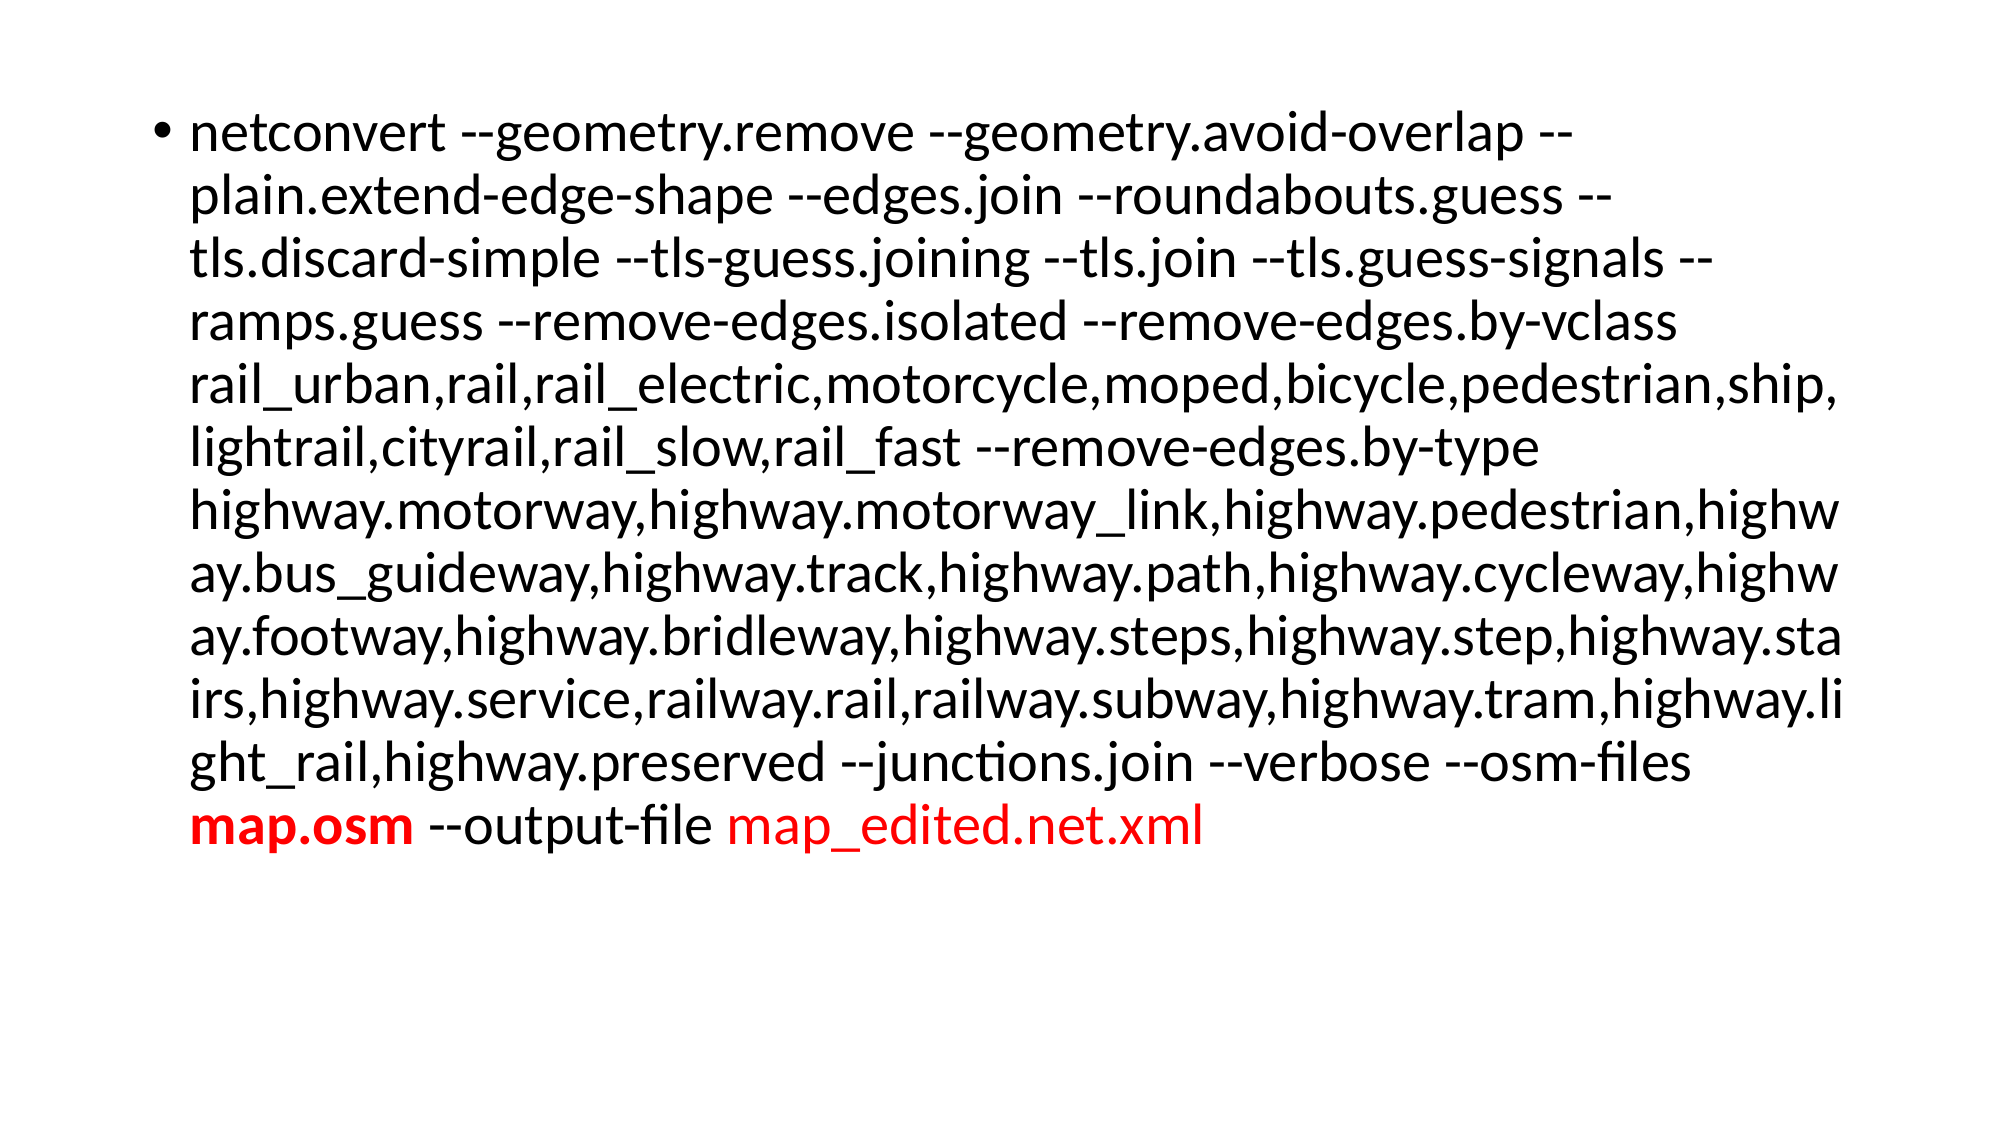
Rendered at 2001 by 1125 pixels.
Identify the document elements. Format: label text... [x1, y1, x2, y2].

list netconvert --geometry.remove --geometry.avoid-overlap --plain.extend-edge-shape --edges.join --roundabouts.guess --tls.discard-simple --tls-guess.joining --tls.join --tls.guess-signals --ramps.guess --remove-edges.isolated --remove-edges.by-vclass rail_urban,rail,rail_electric,motorcycle,moped,bicycle,pedestrian,ship,lightrail,cityrail,rail_slow,rail_fast --remove-edges.by-type highway.motorway,highway.motorway_link,highway.pedestrian,highway.bus_guideway,highway.track,highway.path,highway.cycleway,highway.footway,highway.bridleway,highway.steps,highway.step,highway.stairs,highway.service,railway.rail,railway.subway,highway.tram,highway.light_rail,highway.preserved --junctions.join --verbose --osm-files map.osm --output-file map_edited.net.xml [137, 94, 1863, 1014]
